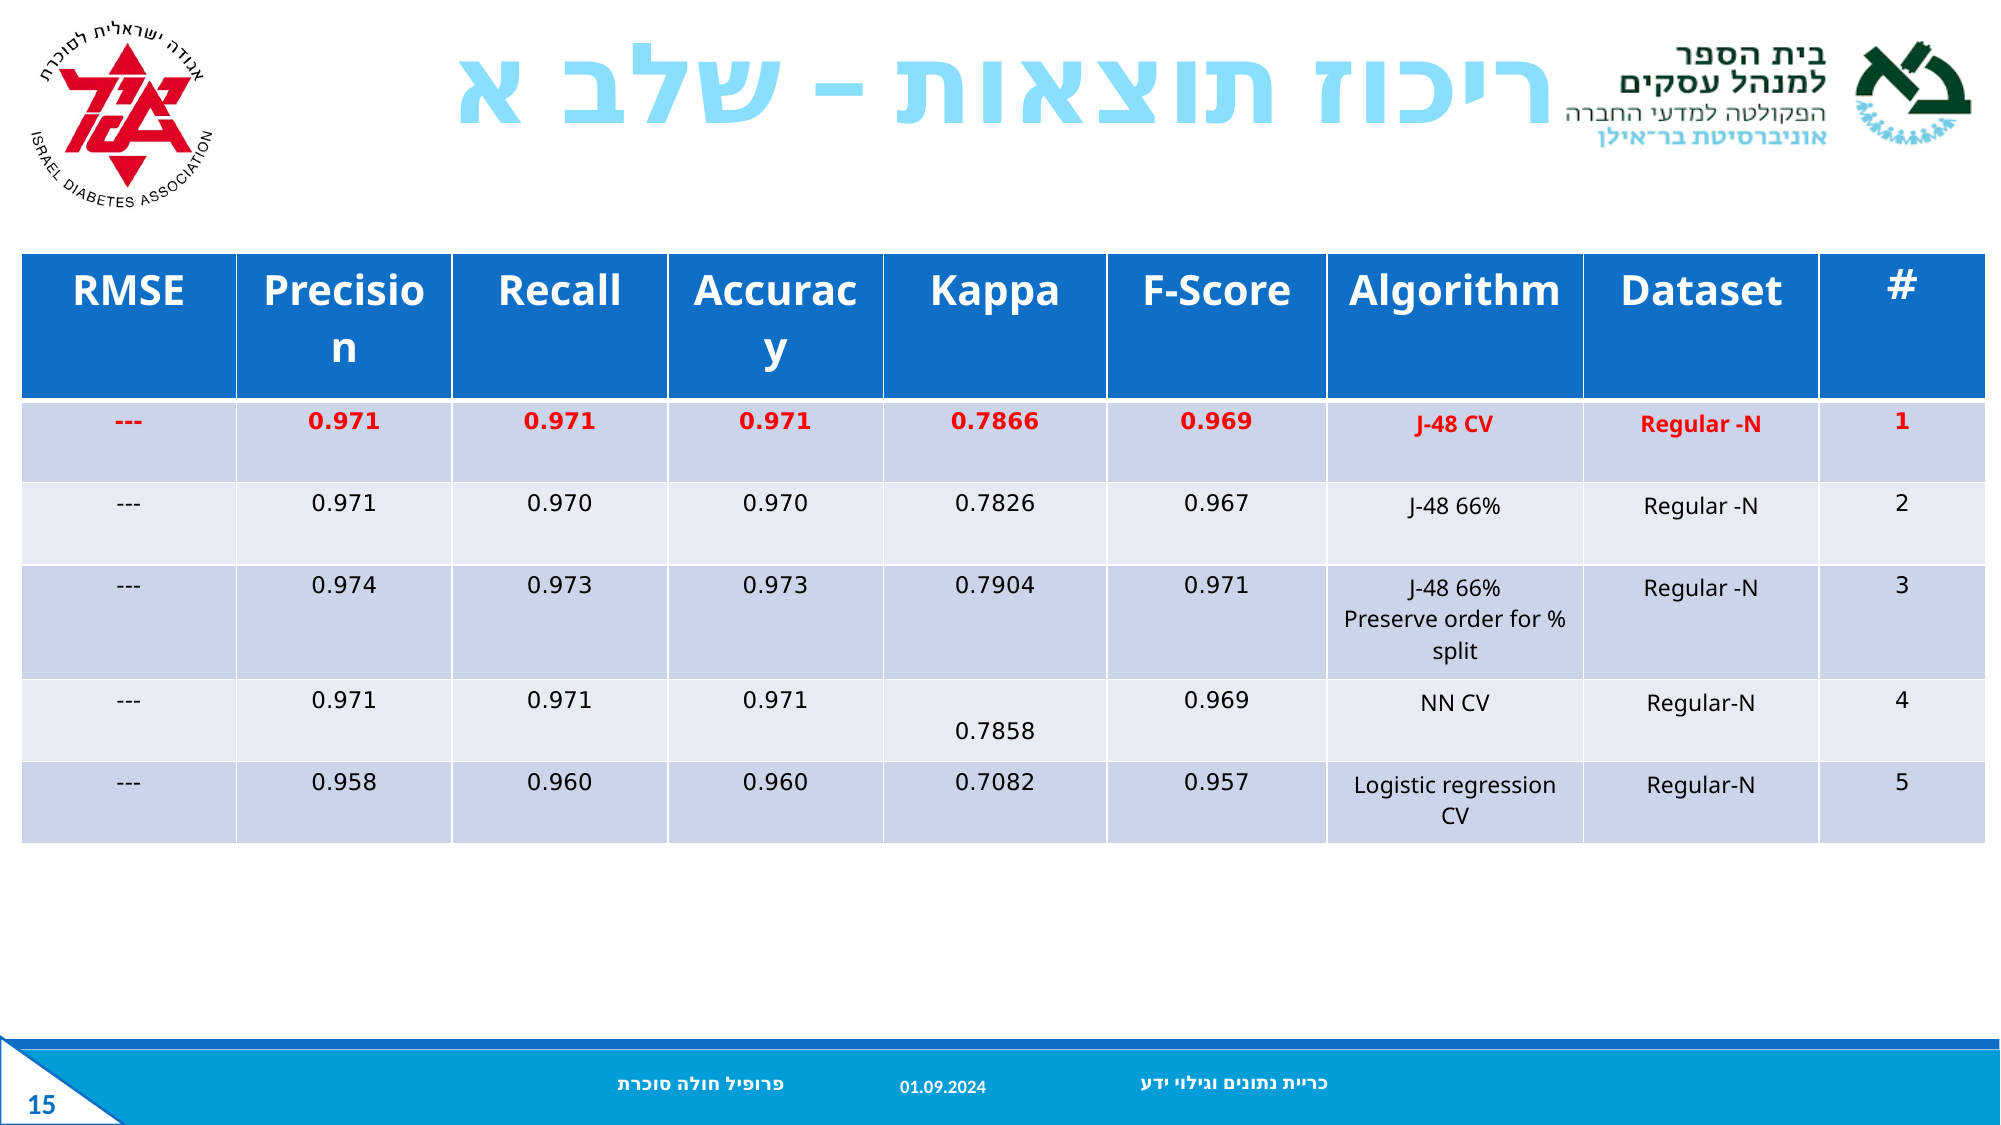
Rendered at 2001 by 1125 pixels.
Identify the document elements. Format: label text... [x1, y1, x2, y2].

table_cell 0.7826 [884, 483, 1106, 564]
table_cell 0.969 [1108, 680, 1326, 761]
table_cell 0.973 [453, 566, 667, 679]
table_cell 4 [1820, 680, 1985, 761]
table_header Kappa [884, 254, 1106, 398]
table_cell Regular-N [1584, 762, 1818, 843]
table_cell 0.971 [669, 403, 883, 482]
table_cell Regular -N [1584, 483, 1818, 564]
table_cell 0.974 [237, 566, 451, 679]
table_cell 0.971 [669, 680, 883, 761]
table_cell 0.960 [669, 762, 883, 843]
table_cell 0.971 [453, 403, 667, 482]
table_cell --- [22, 680, 236, 761]
table_header Recall [453, 254, 667, 398]
table_header RMSE [22, 254, 236, 398]
footer פרופיל חולה סוכרת [366, 1053, 896, 1114]
table_cell NN CV [1328, 680, 1583, 761]
table_cell 0.971 [453, 680, 667, 761]
table_cell Regular -N [1584, 403, 1818, 482]
table_cell 0.970 [669, 483, 883, 564]
table_header Algorithm [1328, 254, 1583, 398]
text_box ריכוז תוצאות – שלב א [384, 3, 1625, 154]
table_header F-Score [1108, 254, 1326, 398]
table_cell 0.960 [453, 762, 667, 843]
picture [1557, 17, 1973, 170]
table_cell 0.969 [1108, 403, 1326, 482]
table_cell 0.971 [237, 403, 451, 482]
table_header # [1820, 254, 1985, 398]
table_cell 5 [1820, 762, 1985, 843]
table_cell 0.971 [237, 680, 451, 761]
text_box כריית נתונים וגילוי ידע [896, 1052, 1572, 1113]
table_cell 2 [1820, 483, 1985, 564]
table_cell 0.971 [237, 483, 451, 564]
table_cell 0.7858 [884, 680, 1106, 761]
table_cell Regular-N [1584, 680, 1818, 761]
table_cell Logistic regression CV [1328, 762, 1583, 843]
picture [27, 17, 216, 211]
table_header Dataset [1584, 254, 1818, 398]
text_box [591, 215, 2000, 291]
table_cell 0.957 [1108, 762, 1326, 843]
table_cell 0.7866 [884, 403, 1106, 482]
table_cell 0.7904 [884, 566, 1106, 679]
table_cell 0.958 [237, 762, 451, 843]
table_cell J-48 CV [1328, 403, 1583, 482]
table_cell 1 [1820, 403, 1985, 482]
table_cell Regular -N [1584, 566, 1818, 679]
table_header Precision [237, 254, 451, 398]
text_box 15 [0, 1035, 127, 1125]
table_cell --- [22, 403, 236, 482]
table_cell 0.973 [669, 566, 883, 679]
table_cell J-48 66% [1328, 483, 1583, 564]
table_cell 0.967 [1108, 483, 1326, 564]
table_cell --- [22, 483, 236, 564]
table_cell 3 [1820, 566, 1985, 679]
table_cell 0.970 [453, 483, 667, 564]
table_cell 0.971 [1108, 566, 1326, 679]
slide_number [884, 1056, 1335, 1117]
table_cell --- [22, 566, 236, 679]
table_cell 0.7082 [884, 762, 1106, 843]
table_cell --- [22, 762, 236, 843]
table_header Accuracy [669, 254, 883, 398]
table_cell J-48 66% Preserve order for % split [1328, 566, 1583, 679]
